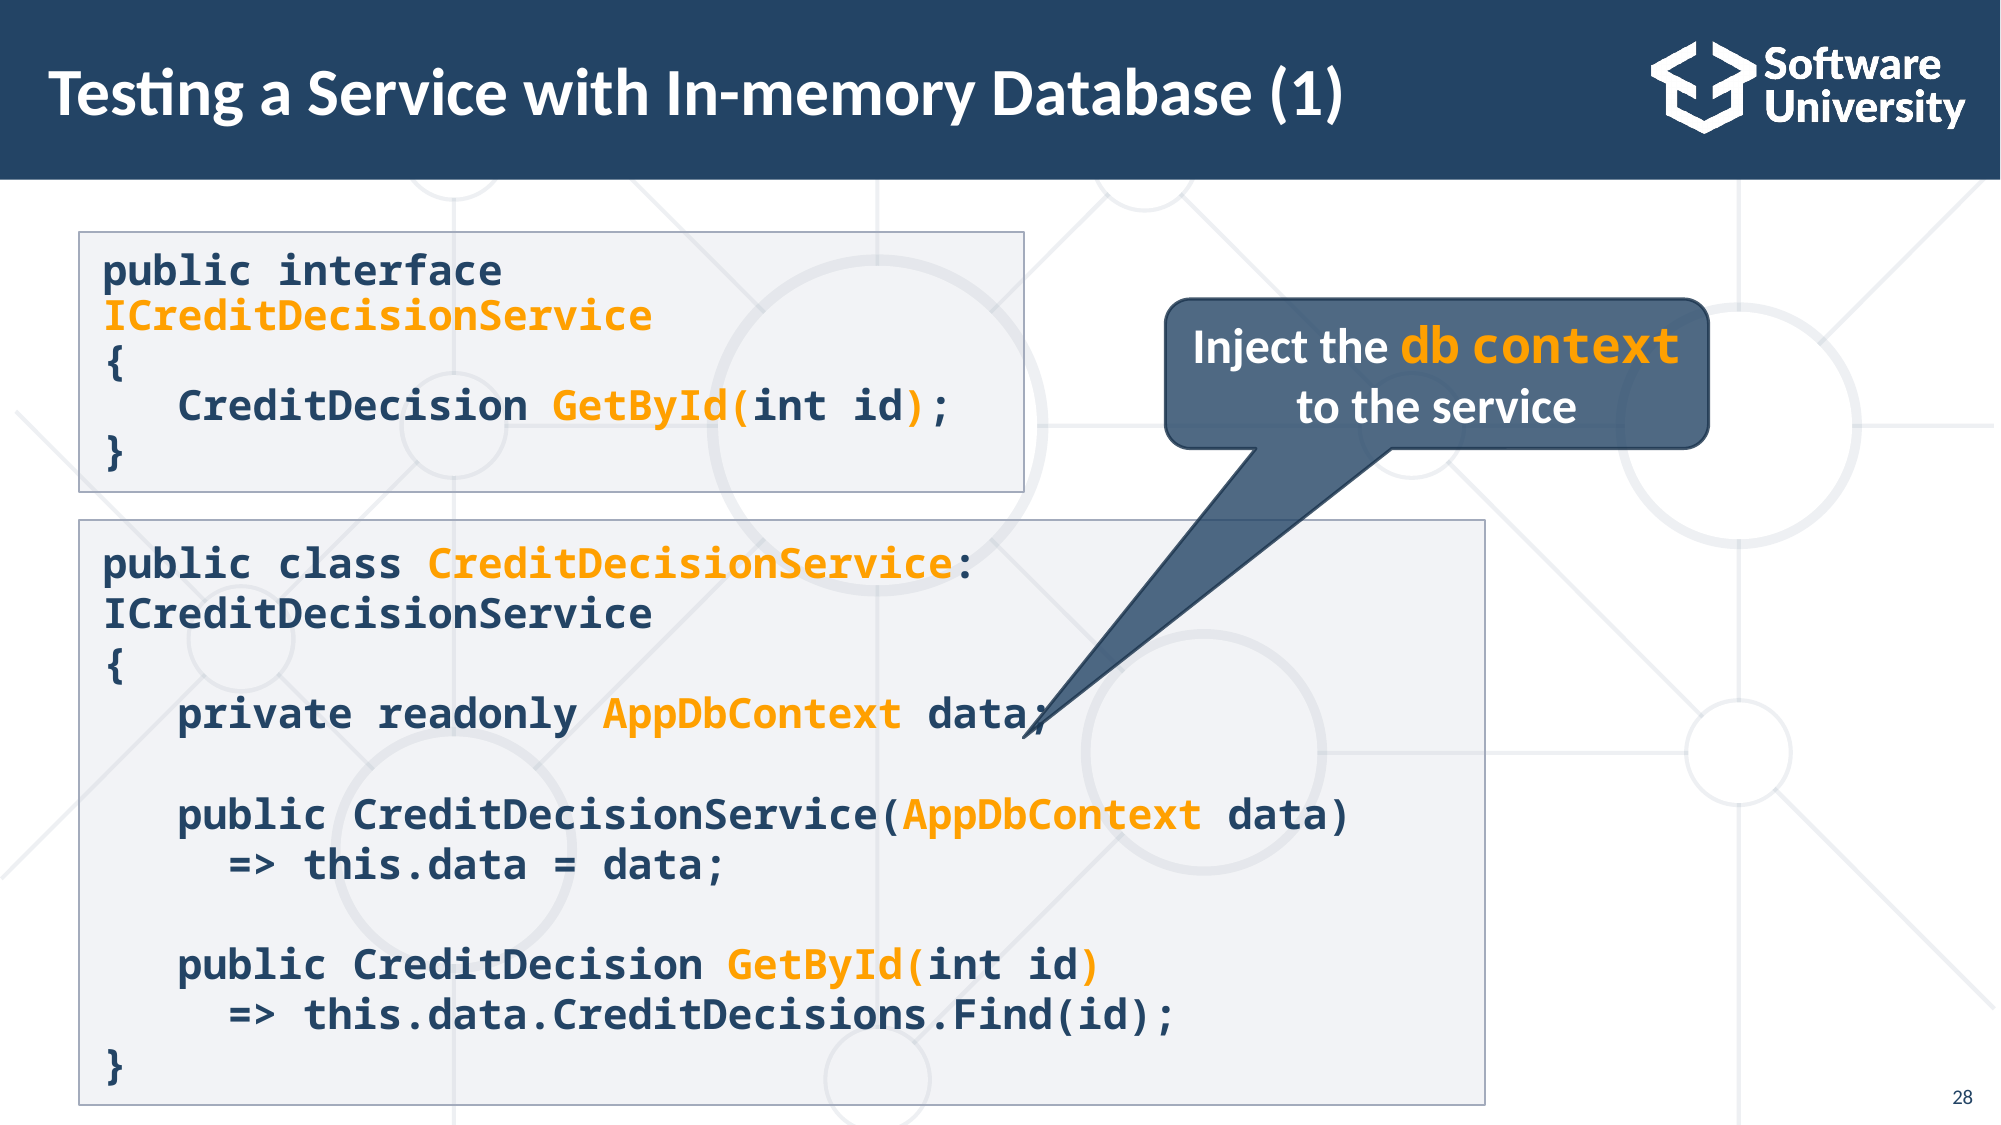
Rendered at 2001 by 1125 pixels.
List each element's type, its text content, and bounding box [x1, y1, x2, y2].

text_box public class CreditDecisionService: ICreditDecisionService { private readonly AppDbContext data; public CreditDecisionService(AppDbContext data) => this.data = data; public CreditDecision GetById(int id) => this.data.CreditDecisions.Find(id); } [79, 519, 1485, 1106]
title Testing a Service with In-memory Database (1) [31, 16, 1625, 162]
picture [1651, 41, 1966, 134]
text_box public interface ICreditDecisionService { CreditDecision GetById(int id); } [79, 231, 1025, 492]
text_box Inject the db context to the service [1021, 296, 1711, 740]
slide_number 28 [1927, 1067, 1989, 1117]
